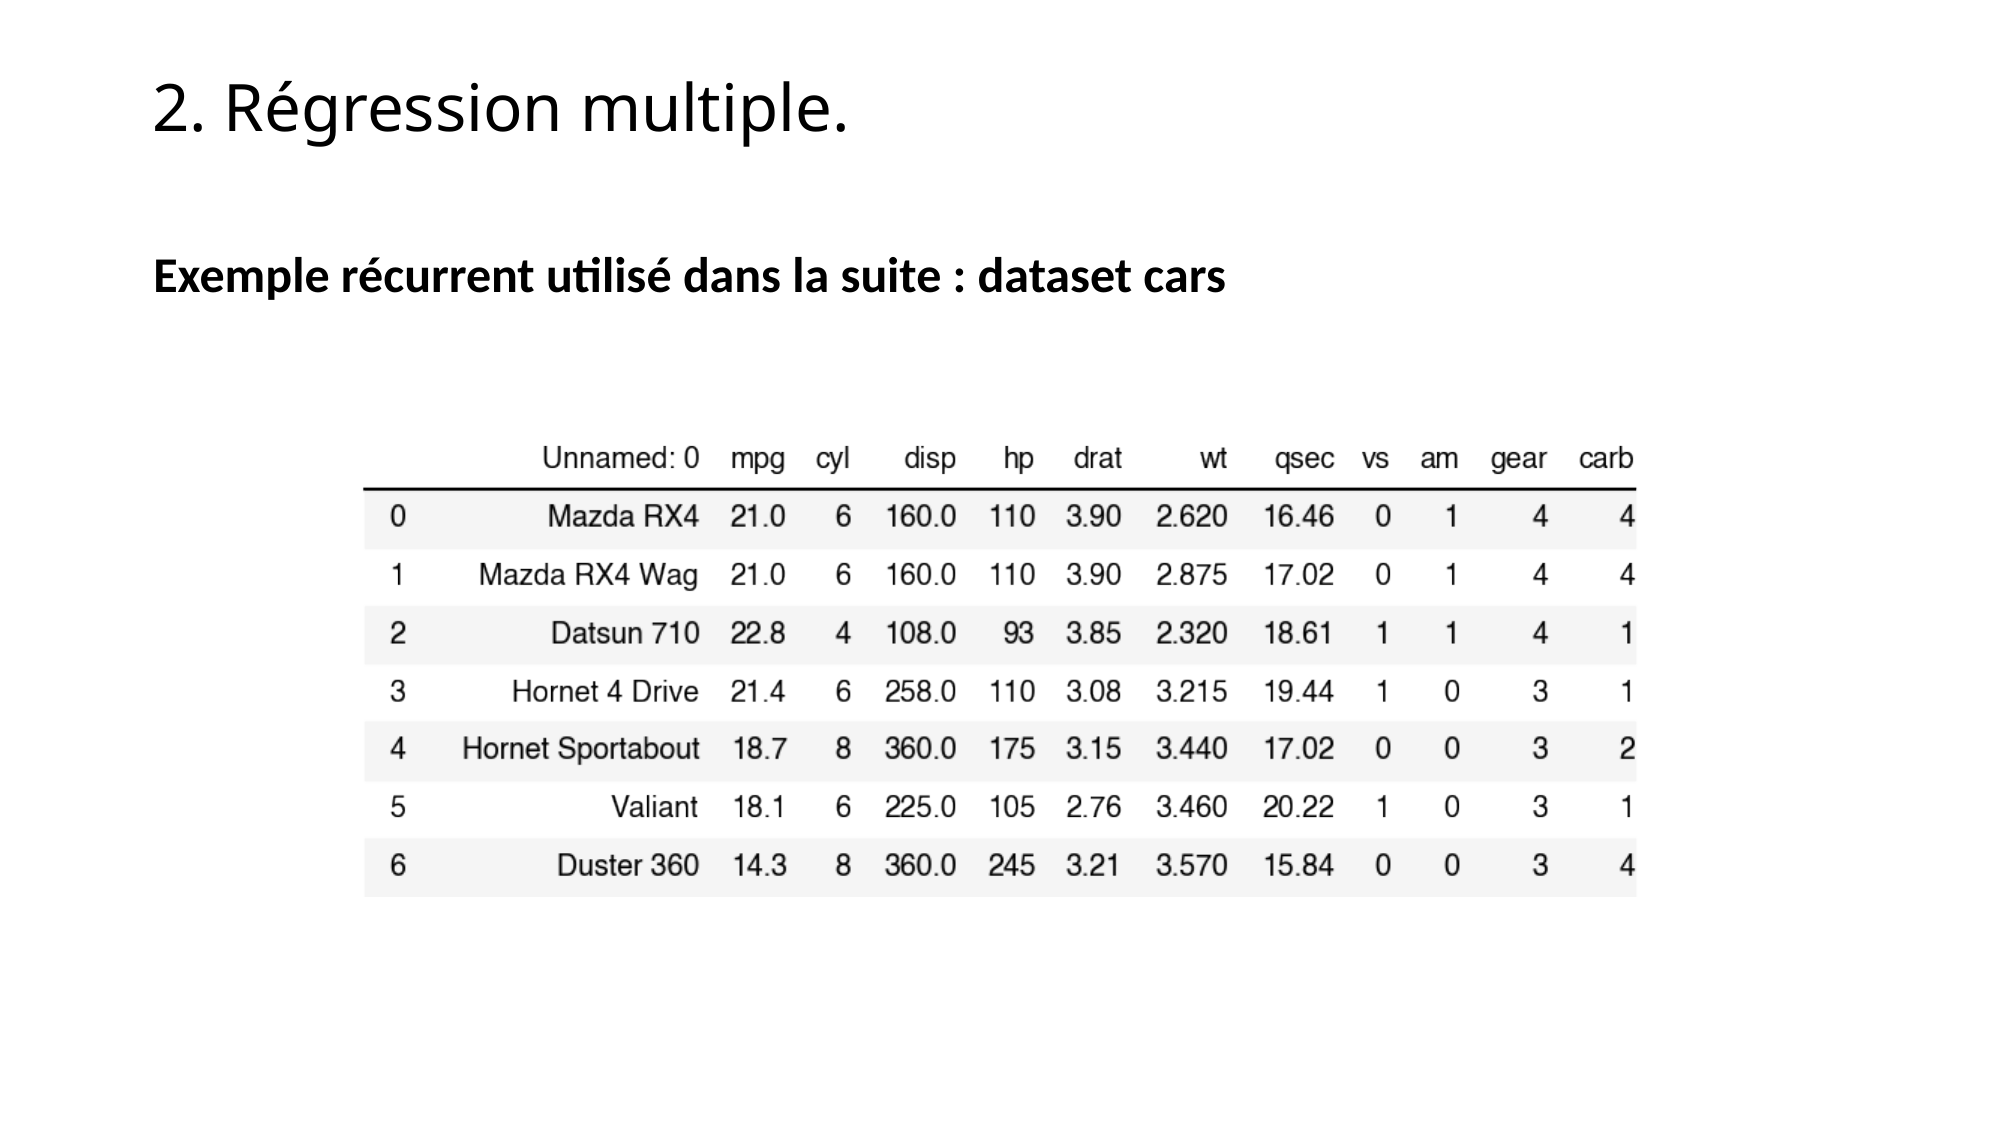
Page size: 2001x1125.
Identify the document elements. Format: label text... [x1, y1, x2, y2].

text_box 2. Régression multiple. [137, 59, 1863, 155]
picture [349, 431, 1650, 897]
text_box Exemple récurrent utilisé dans la suite : dataset cars [138, 234, 1866, 310]
